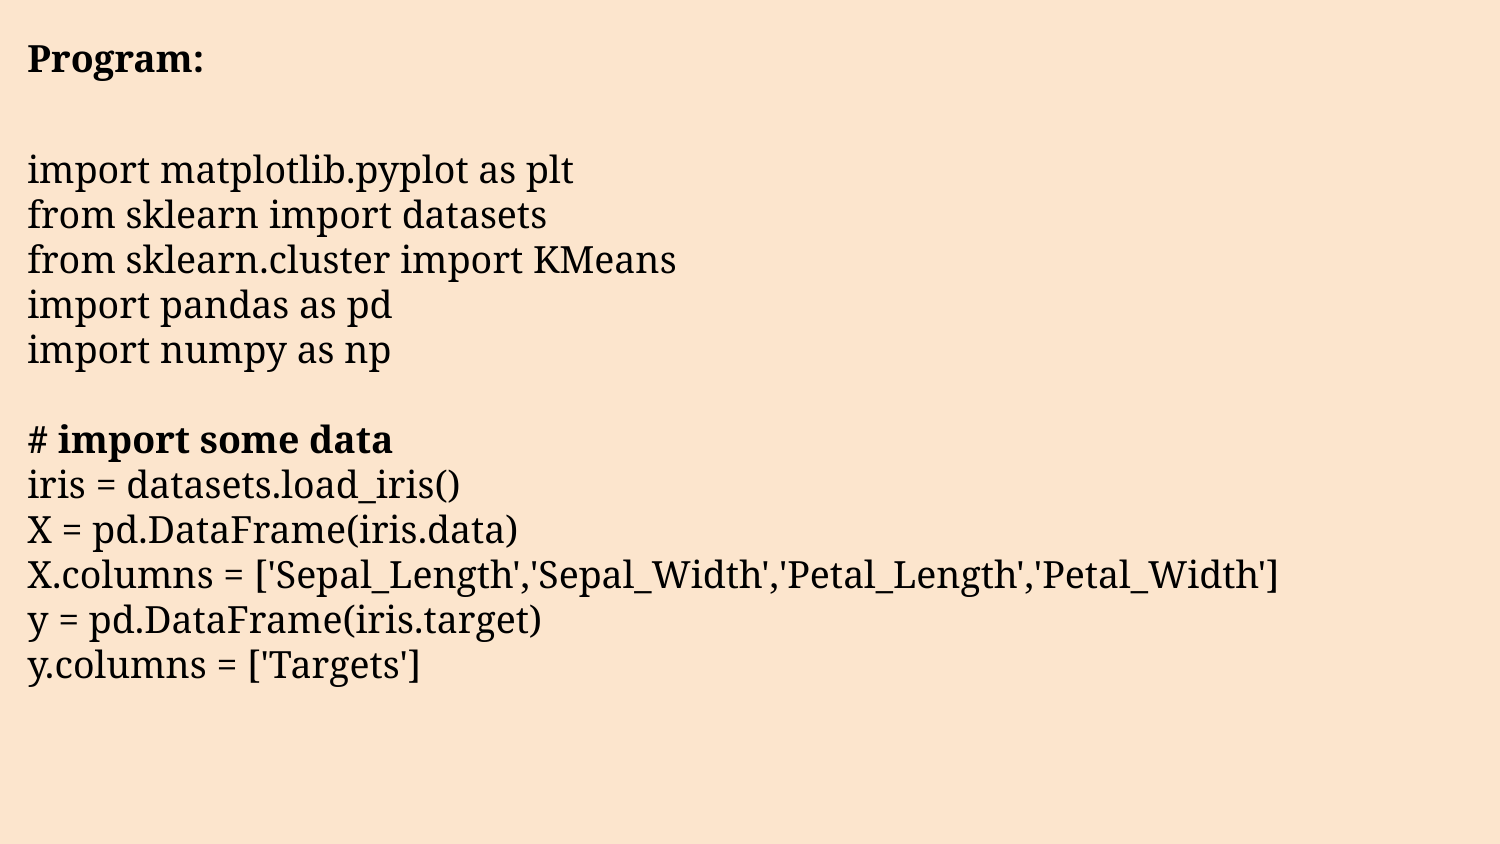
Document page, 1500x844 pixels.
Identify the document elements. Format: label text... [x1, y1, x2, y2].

text_box Program: [12, 20, 486, 103]
text_box import matplotlib.pyplot as plt from sklearn import datasets from sklearn.cluster import KMeans import pandas as pd import numpy as np # import some data iris = datasets.load_iris() X = pd.DataFrame(iris.data) X.columns = ['Sepal_Length','Sepal_Width','Petal_Length','Petal_Width'] y = pd.DataFrame(iris.target) y.columns = ['Targets'] [12, 131, 1434, 792]
